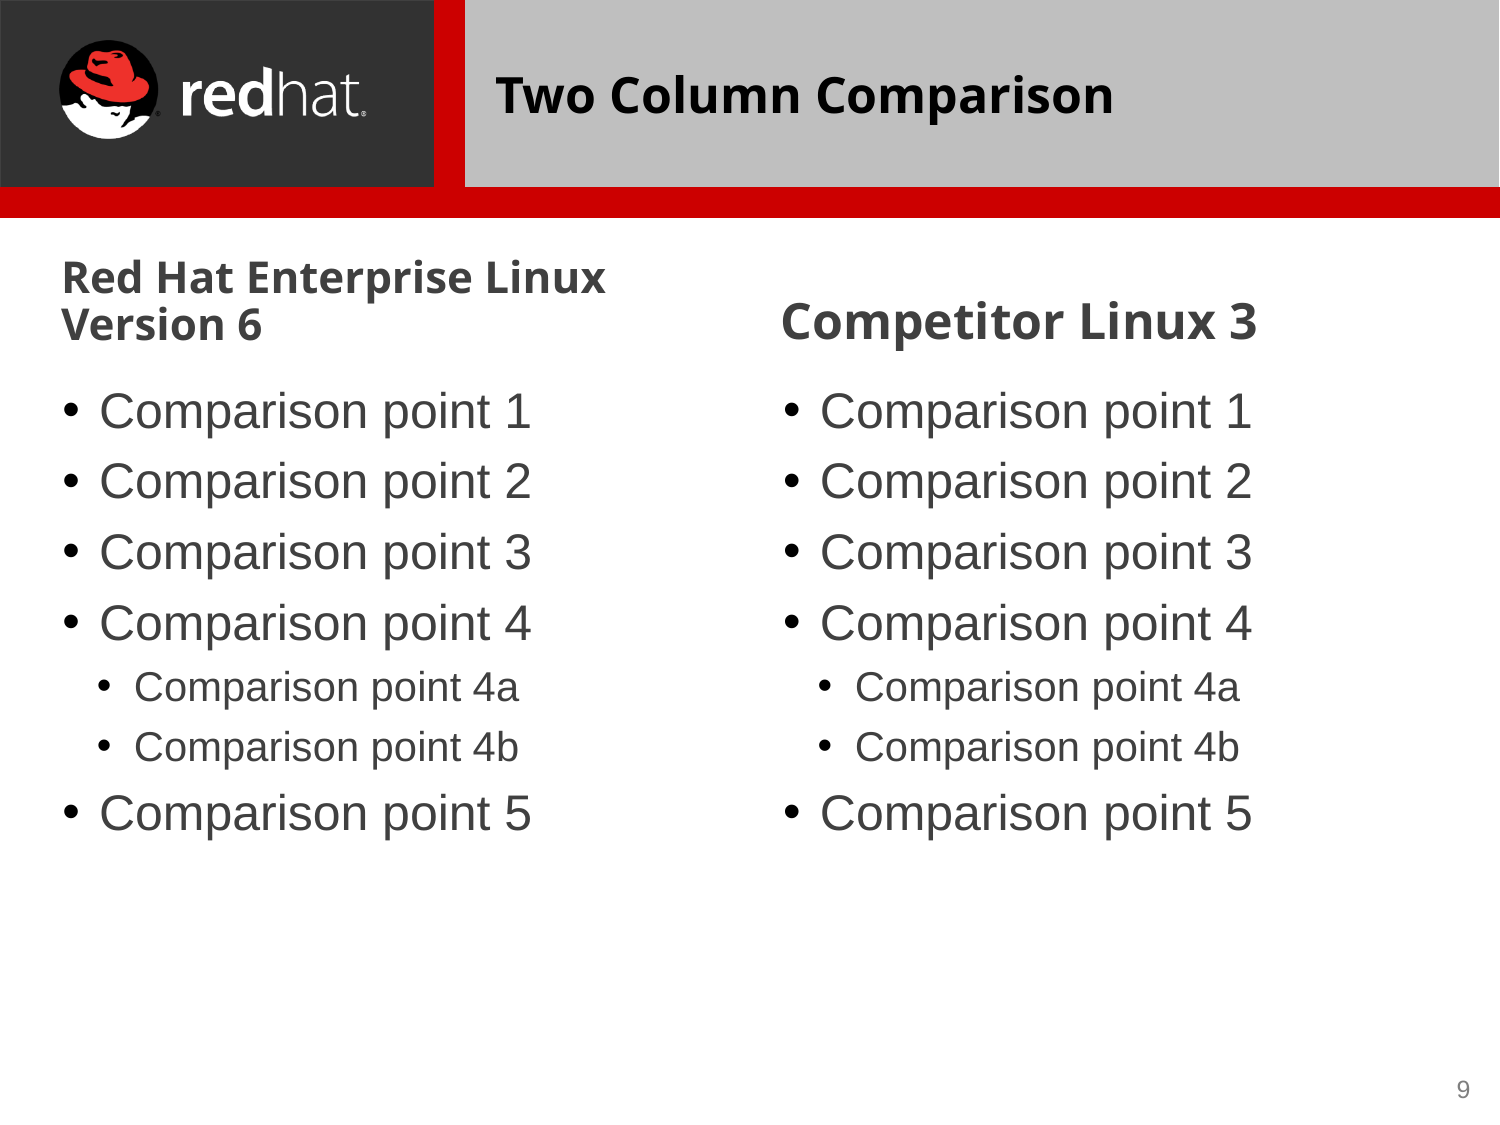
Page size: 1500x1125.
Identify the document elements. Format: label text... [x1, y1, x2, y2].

list Comparison point 1 Comparison point 2 Comparison point 3 Comparison point 4 Comparison point 4a Comparison point 4b Comparison point 5 [772, 376, 1448, 1043]
slide_number 9 [1317, 1066, 1486, 1112]
title Two Column Comparison [465, 0, 1500, 188]
list Comparison point 1 Comparison point 2 Comparison point 3 Comparison point 4 Comparison point 4a Comparison point 4b Comparison point 5 [52, 376, 728, 1043]
list Red Hat Enterprise Linux Version 6 [52, 246, 728, 359]
list Competitor Linux 3 [772, 246, 1448, 359]
picture [37, 37, 388, 143]
